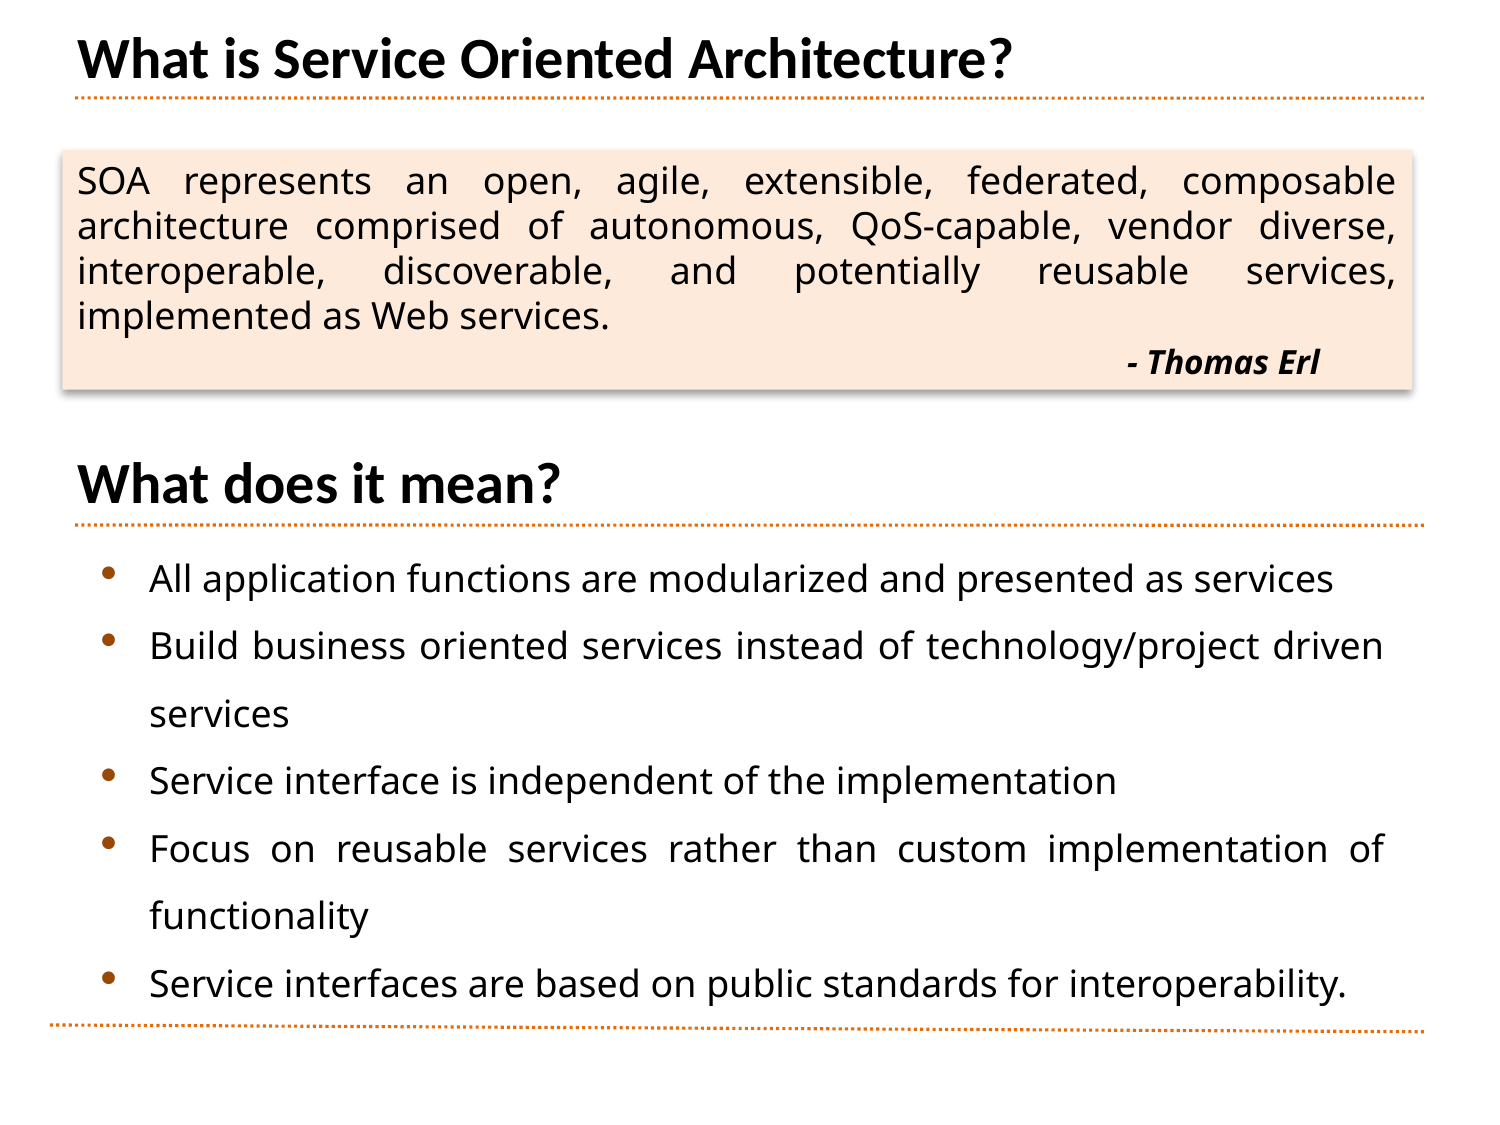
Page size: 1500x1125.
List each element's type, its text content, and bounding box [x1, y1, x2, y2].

title What is Service Oriented Architecture? [62, 12, 1401, 88]
text_box All application functions are modularized and presented as services Build business oriented services instead of technology/project driven services Service interface is independent of the implementation Focus on reusable services rather than custom implementation of functionality Service interfaces are based on public standards for interoperability. [87, 535, 1400, 1080]
text_box SOA represents an open, agile, extensible, federated, composable architecture comprised of autonomous, QoS-capable, vendor diverse, interoperable, discoverable, and potentially reusable services, implemented as Web services. - Thomas Erl [62, 149, 1413, 390]
text_box What does it mean? [62, 437, 1400, 513]
